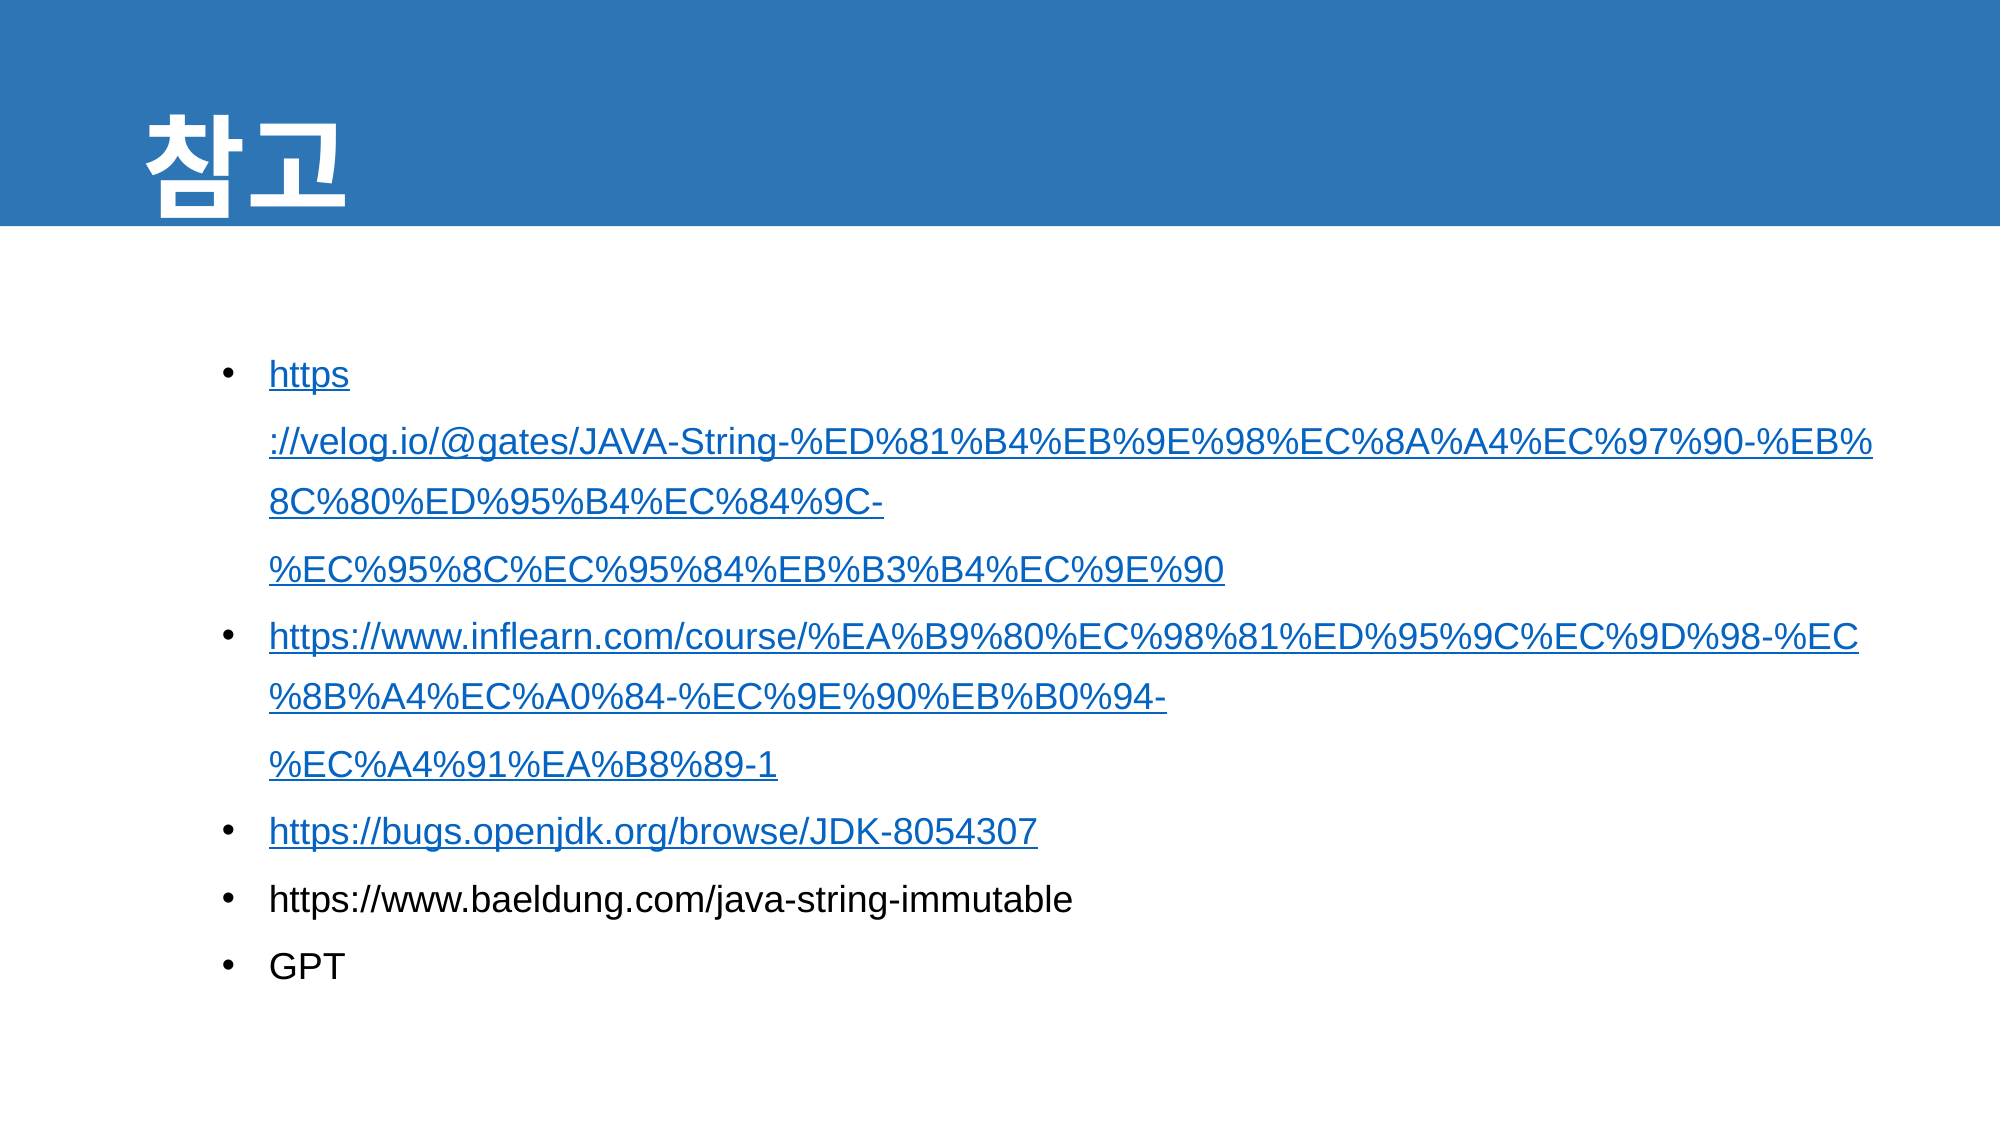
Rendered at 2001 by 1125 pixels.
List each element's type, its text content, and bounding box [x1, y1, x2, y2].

text_box [0, 0, 2000, 227]
text_box https://velog.io/@gates/JAVA-String-%ED%81%B4%EB%9E%98%EC%8A%A4%EC%97%90-%EB%8C%80%ED%95%B4%EC%84%9C-%EC%95%8C%EC%95%84%EB%B3%B4%EC%9E%90 https://www.inflearn.com/course/%EA%B9%80%EC%98%81%ED%95%9C%EC%9D%98-%EC%8B%A4%EC%A0%84-%EC%9E%90%EB%B0%94-%EC%A4%91%EA%B8%89-1 https://bugs.openjdk.org/browse/JDK-8054307 https://www.baeldung.com/java-string-immutable GPT [207, 319, 1902, 875]
text_box 참고 [127, 88, 1853, 242]
